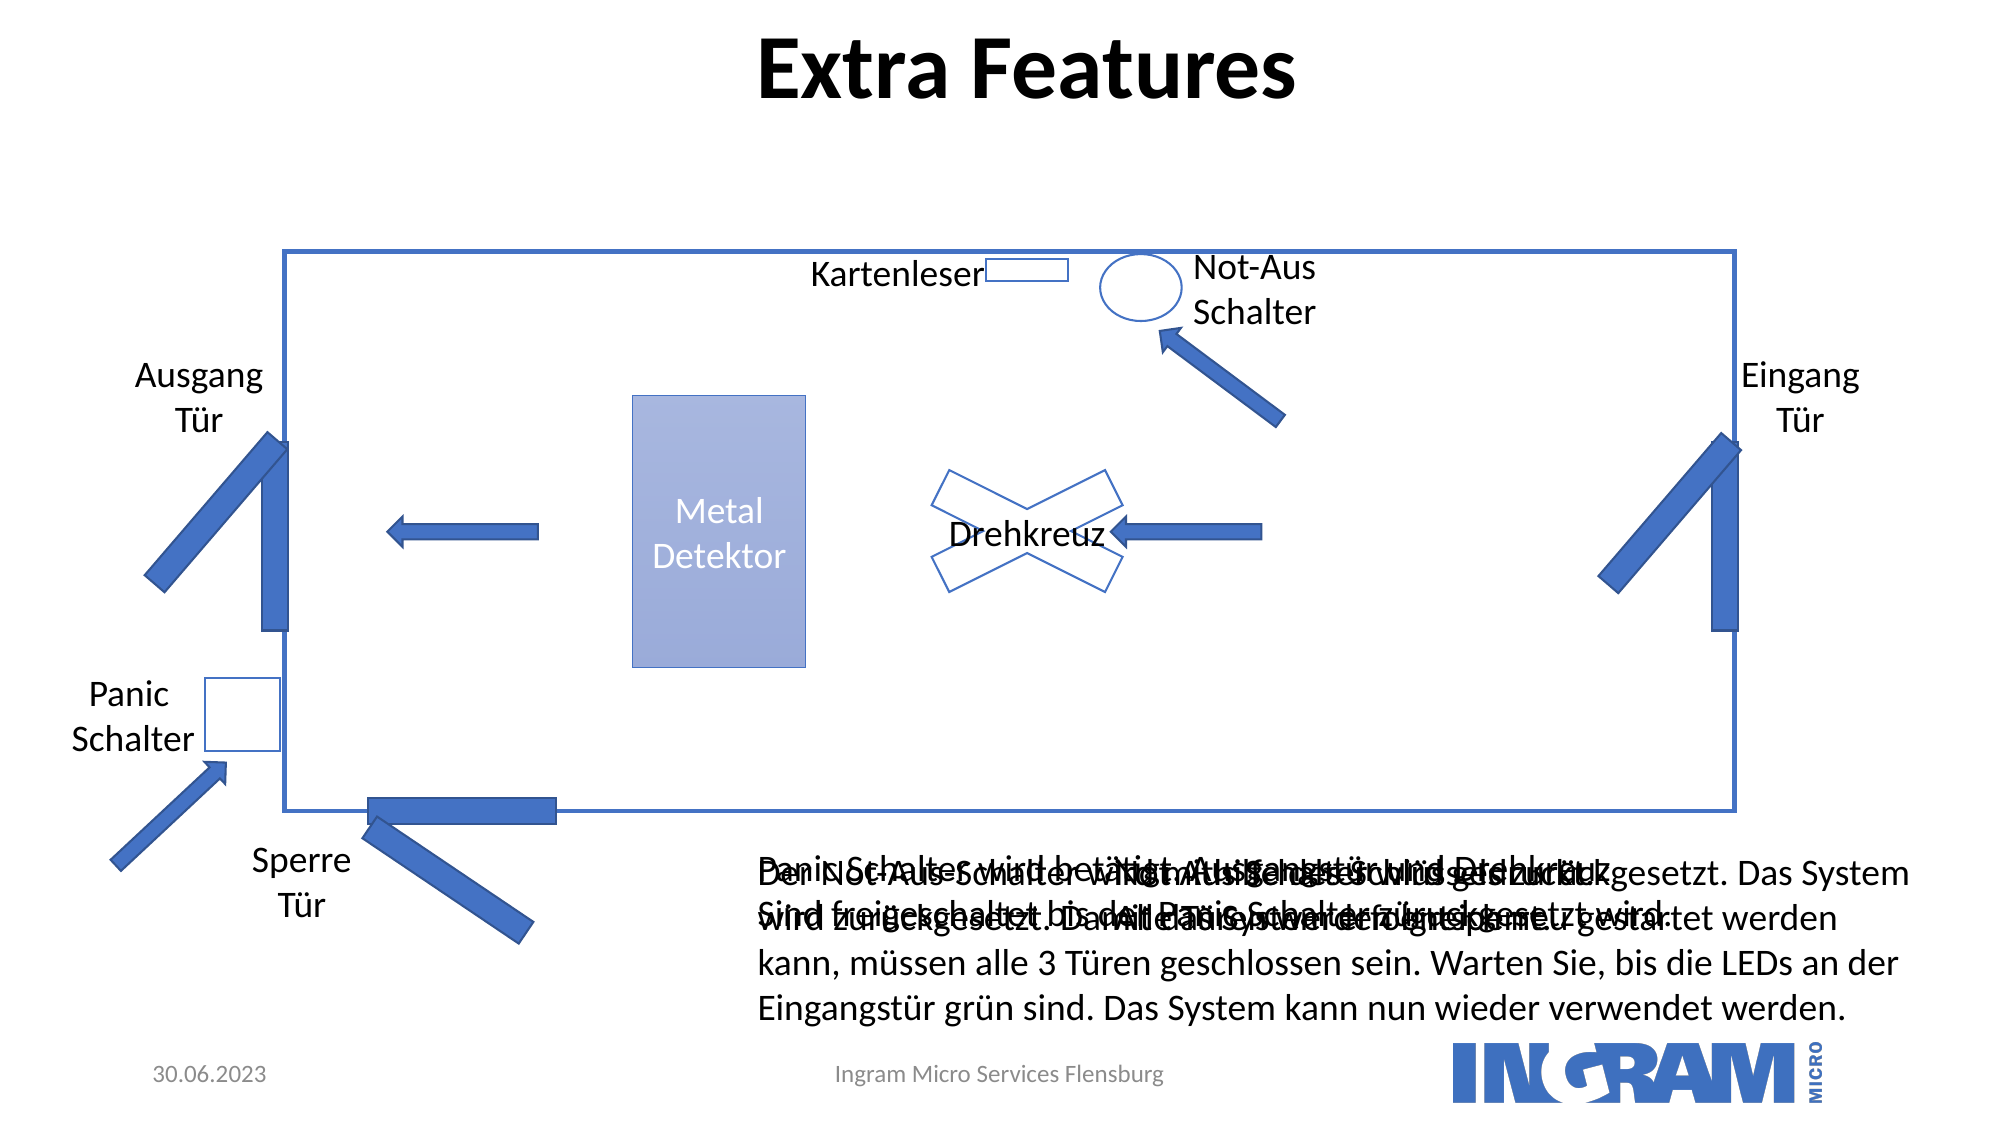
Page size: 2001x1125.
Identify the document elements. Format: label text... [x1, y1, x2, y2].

text_box Der Not-Aus-Schalter wird mithilfe des Schlüssels zurückgesetzt. Das System wird zurückgesetzt. Damit das System erfolgreich neu gestartet werden kann, müssen alle 3 Türen geschlossen sein. Warten Sie, bis die LEDs an der Eingangstür grün sind. Das System kann nun wieder verwendet werden. [742, 942, 1945, 1035]
text_box Ausgang Tür [119, 342, 279, 448]
text_box [143, 430, 289, 594]
text_box [385, 514, 539, 550]
text_box [109, 760, 227, 873]
text_box Panic Schalter wird betätigt. Ausgangstür und Drehkreuz Sind freigeschaltet bis der Panic Schalter züruckgesetzt wird. [742, 836, 1945, 942]
text_box Metal Detektor [632, 395, 806, 668]
text_box Kartenleser [795, 241, 1000, 301]
text_box Eingang Tür [1726, 342, 1875, 448]
text_box [1711, 456, 1739, 632]
picture [1453, 1042, 1822, 1103]
text_box [1596, 431, 1743, 595]
text_box Sperre Tür [236, 827, 367, 933]
text_box [1000, 258, 1069, 282]
text_box [1109, 514, 1263, 550]
text_box [1099, 253, 1178, 323]
footer Ingram Micro Services Flensburg [662, 1042, 1338, 1103]
text_box Panic Schalter [56, 661, 210, 767]
text_box Not-Aus Schalter [1178, 234, 1332, 340]
text_box [283, 251, 1736, 812]
text_box [210, 677, 281, 752]
text_box Extra Features [623, 0, 1431, 124]
text_box [1158, 326, 1287, 429]
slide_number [137, 1042, 588, 1103]
text_box [367, 797, 557, 825]
text_box [360, 815, 535, 946]
text_box [261, 451, 289, 632]
text_box Drehkreuz [930, 468, 1125, 594]
text_box [281, 441, 289, 448]
